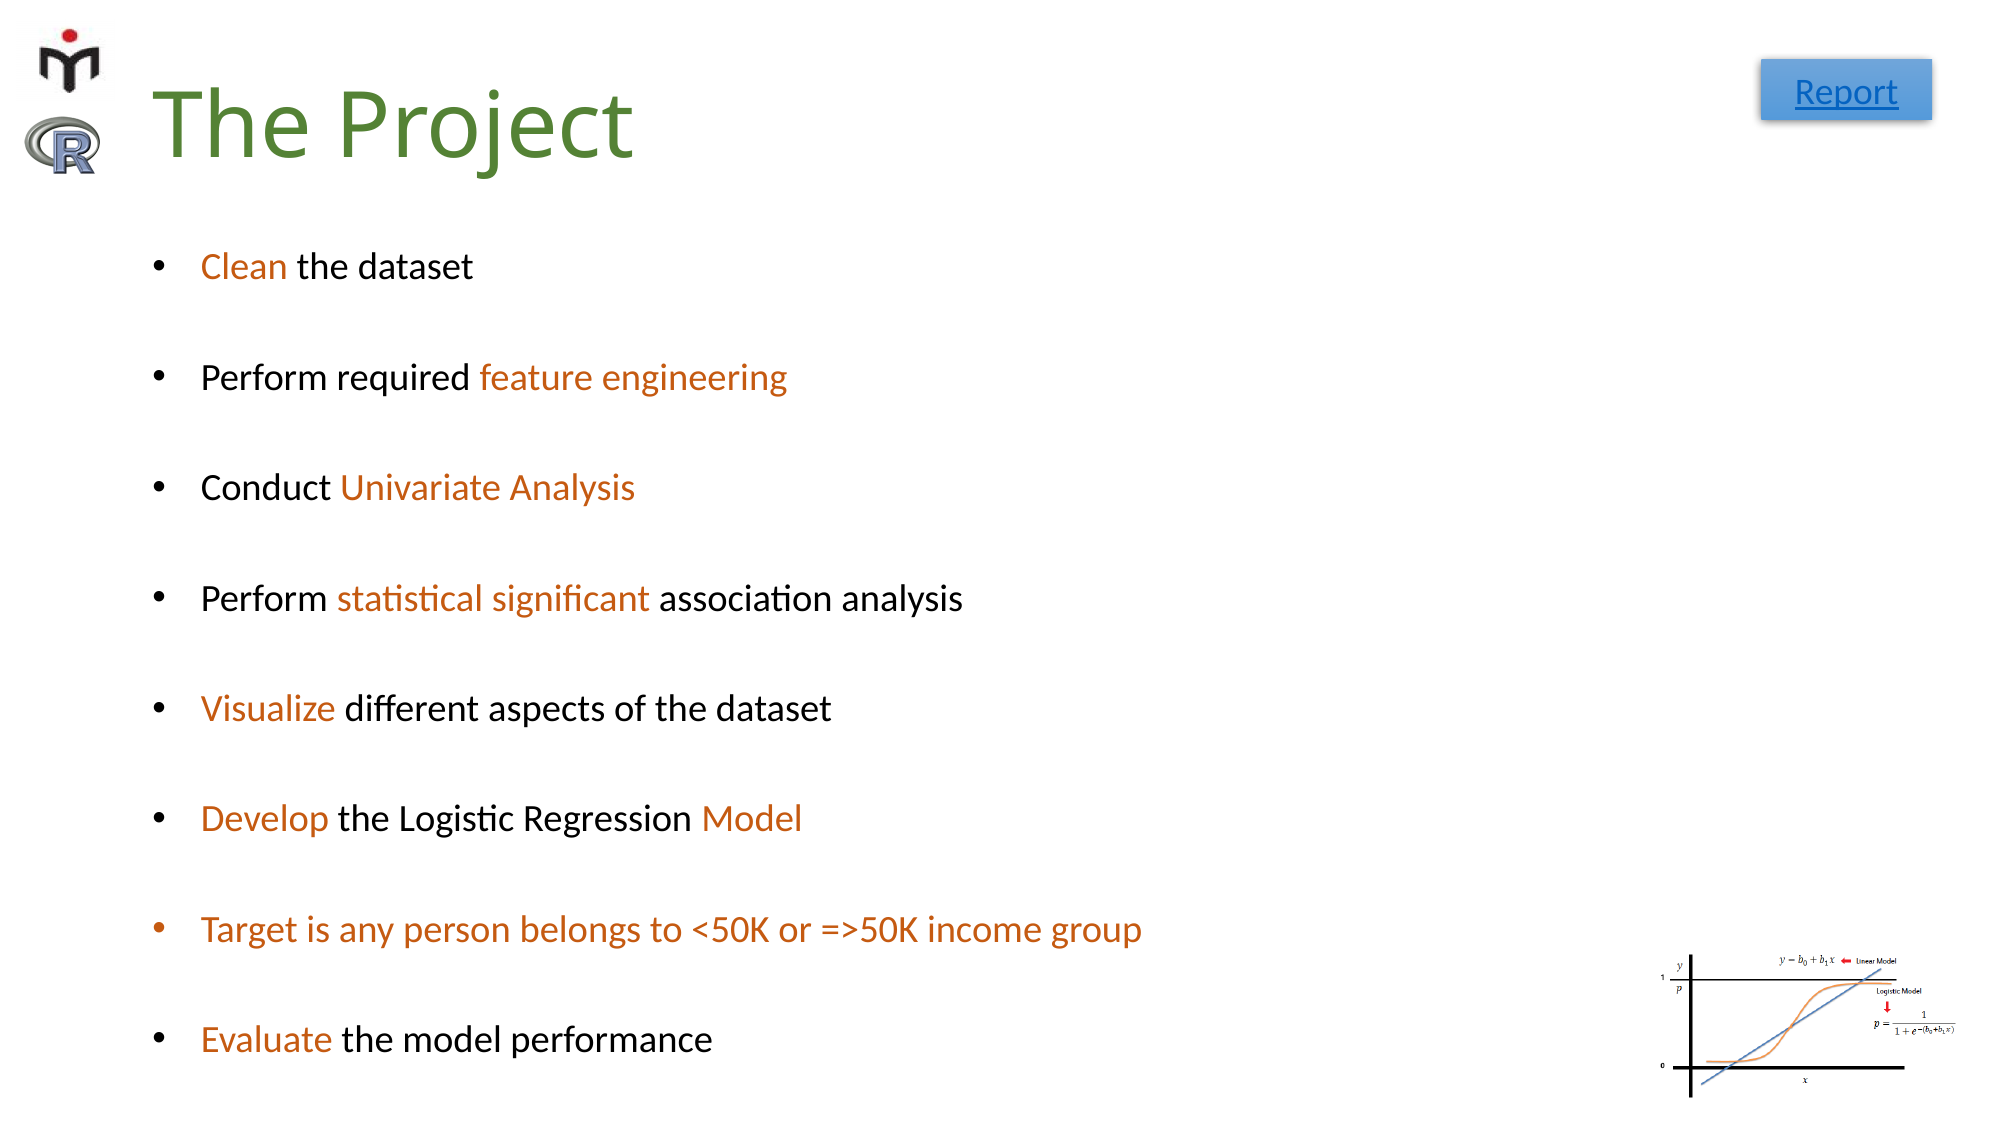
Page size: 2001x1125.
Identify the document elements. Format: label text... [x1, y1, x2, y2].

picture [16, 19, 115, 101]
picture [1648, 932, 1968, 1116]
text_box Report [1761, 59, 1933, 120]
picture [24, 116, 100, 174]
title The Project [137, 19, 1863, 237]
list Clean the dataset Perform required feature engineering Conduct Univariate Analysis Perform statistical significant association analysis Visualize different aspects of the dataset Develop the Logistic Regression Model Target is any person belongs to <50K or =>50K income group Evaluate the model performance [137, 239, 1863, 1072]
